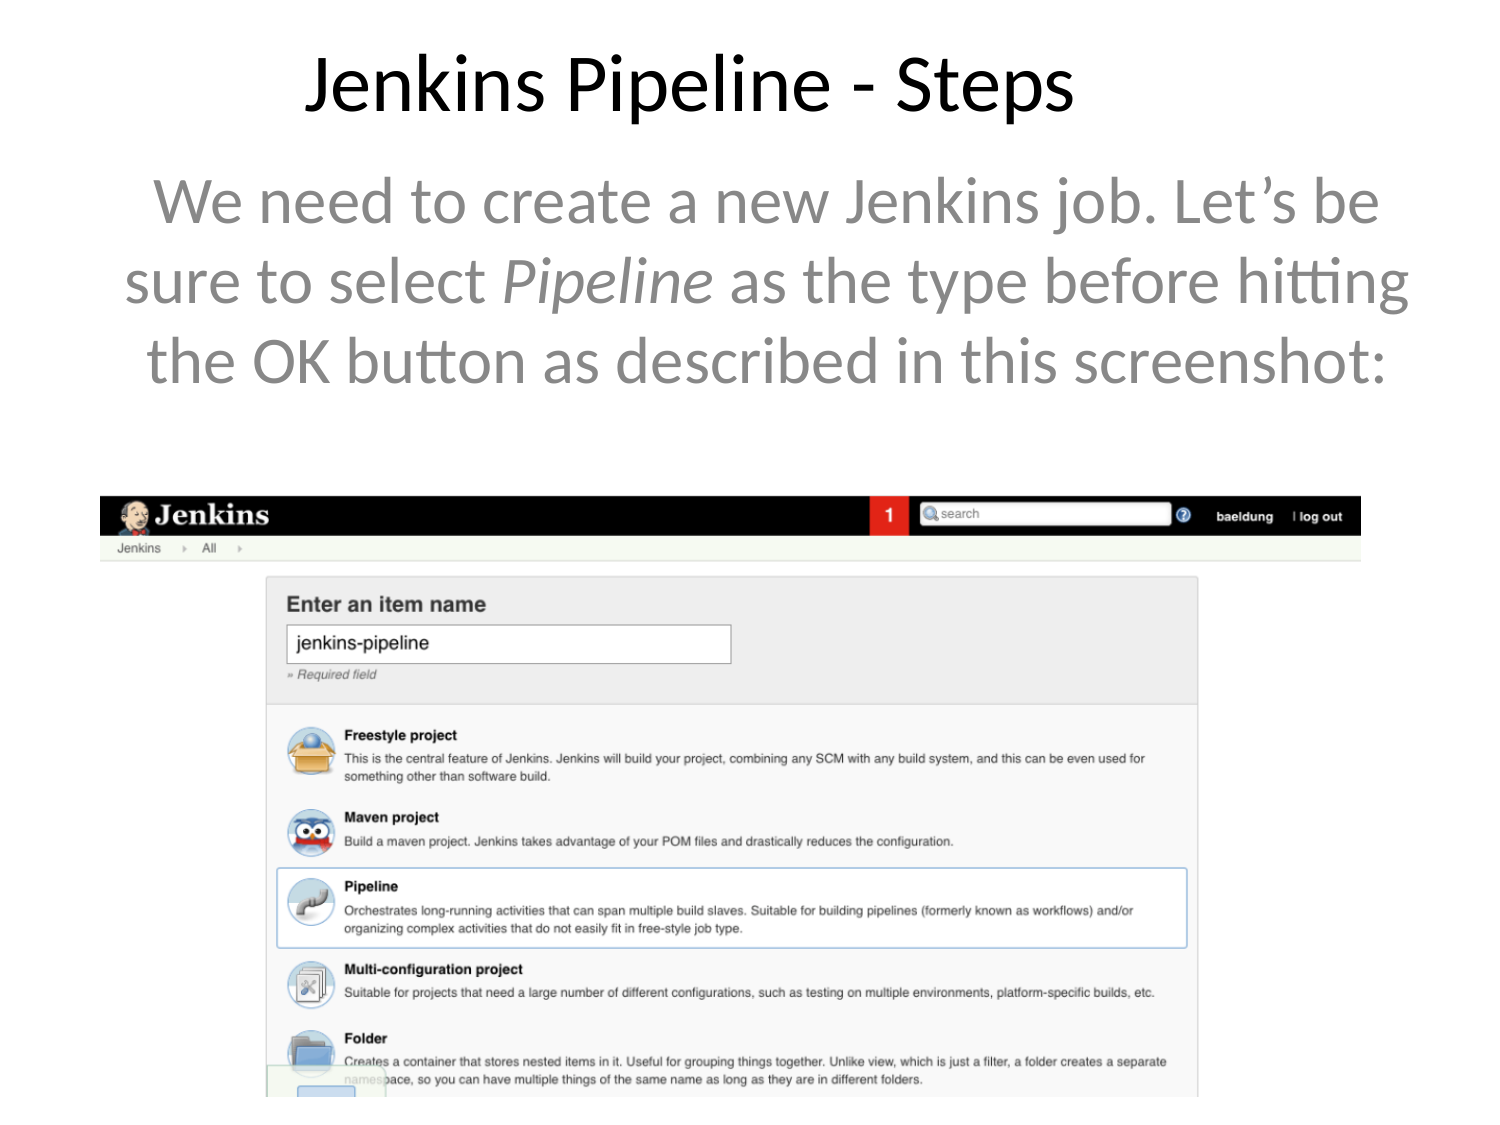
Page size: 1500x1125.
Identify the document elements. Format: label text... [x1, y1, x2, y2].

title Jenkins Pipeline - Steps [53, 19, 1329, 138]
picture [100, 491, 1361, 1097]
subtitle We need to create a new Jenkins job. Let’s be sure to select Pipeline as the type before hitting the OK button as described in this screenshot: [88, 149, 1447, 1083]
